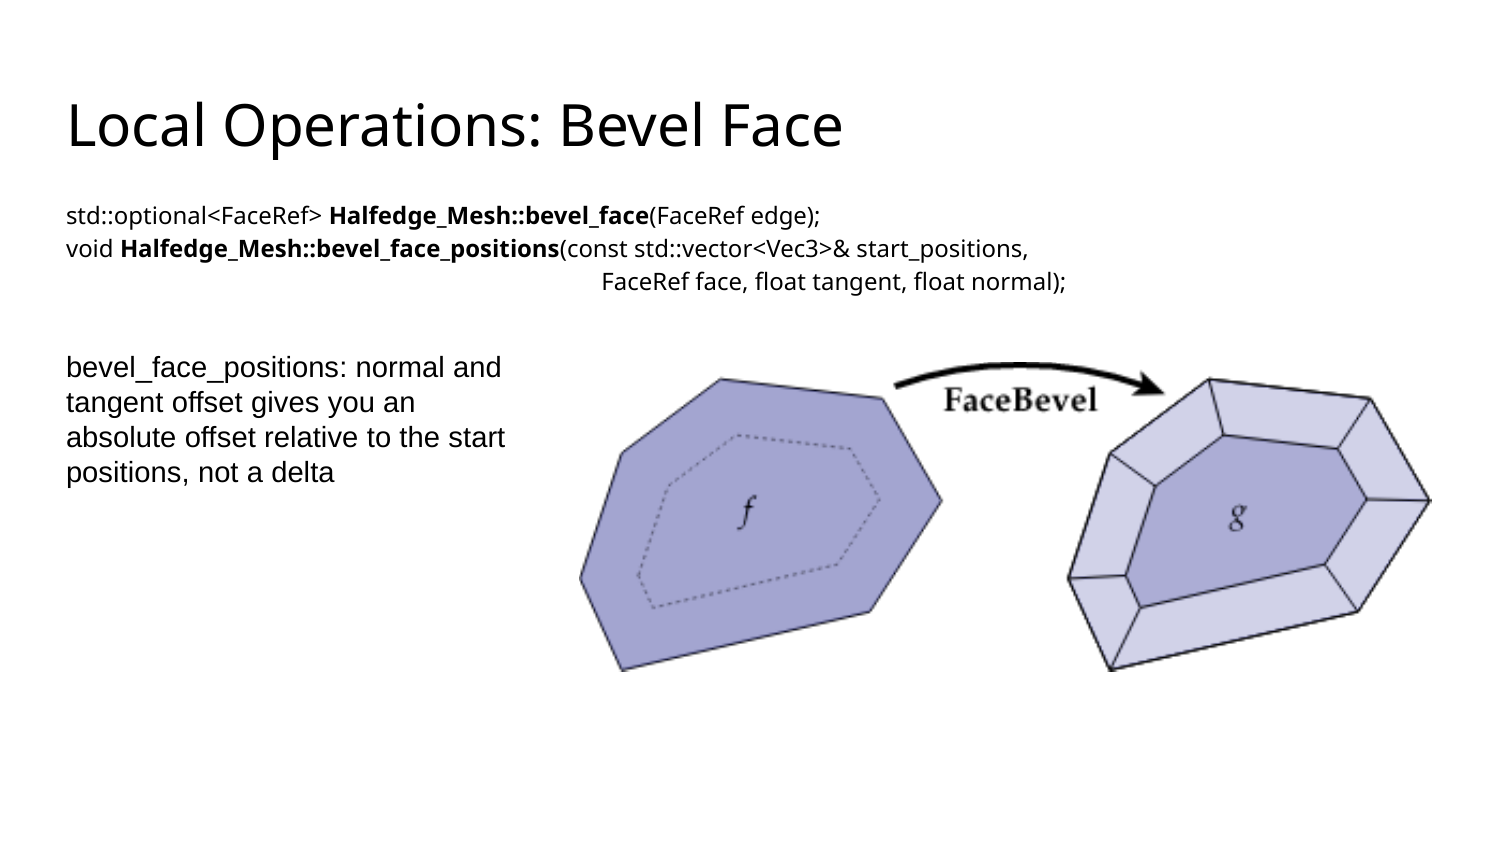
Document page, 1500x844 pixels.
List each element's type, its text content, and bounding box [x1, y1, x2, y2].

picture [579, 362, 1432, 672]
title Local Operations: Bevel Face [51, 72, 1449, 167]
text_box bevel_face_positions: normal and tangent offset gives you an absolute offset relative to the start positions, not a delta [51, 333, 537, 590]
text_box std::optional<FaceRef> Halfedge_Mesh::bevel_face(FaceRef edge); void Halfedge_Mesh::bevel_face_positions(const std::vector<Vec3>& start_positions, FaceRef face, float tangent, float normal); [51, 181, 1355, 287]
